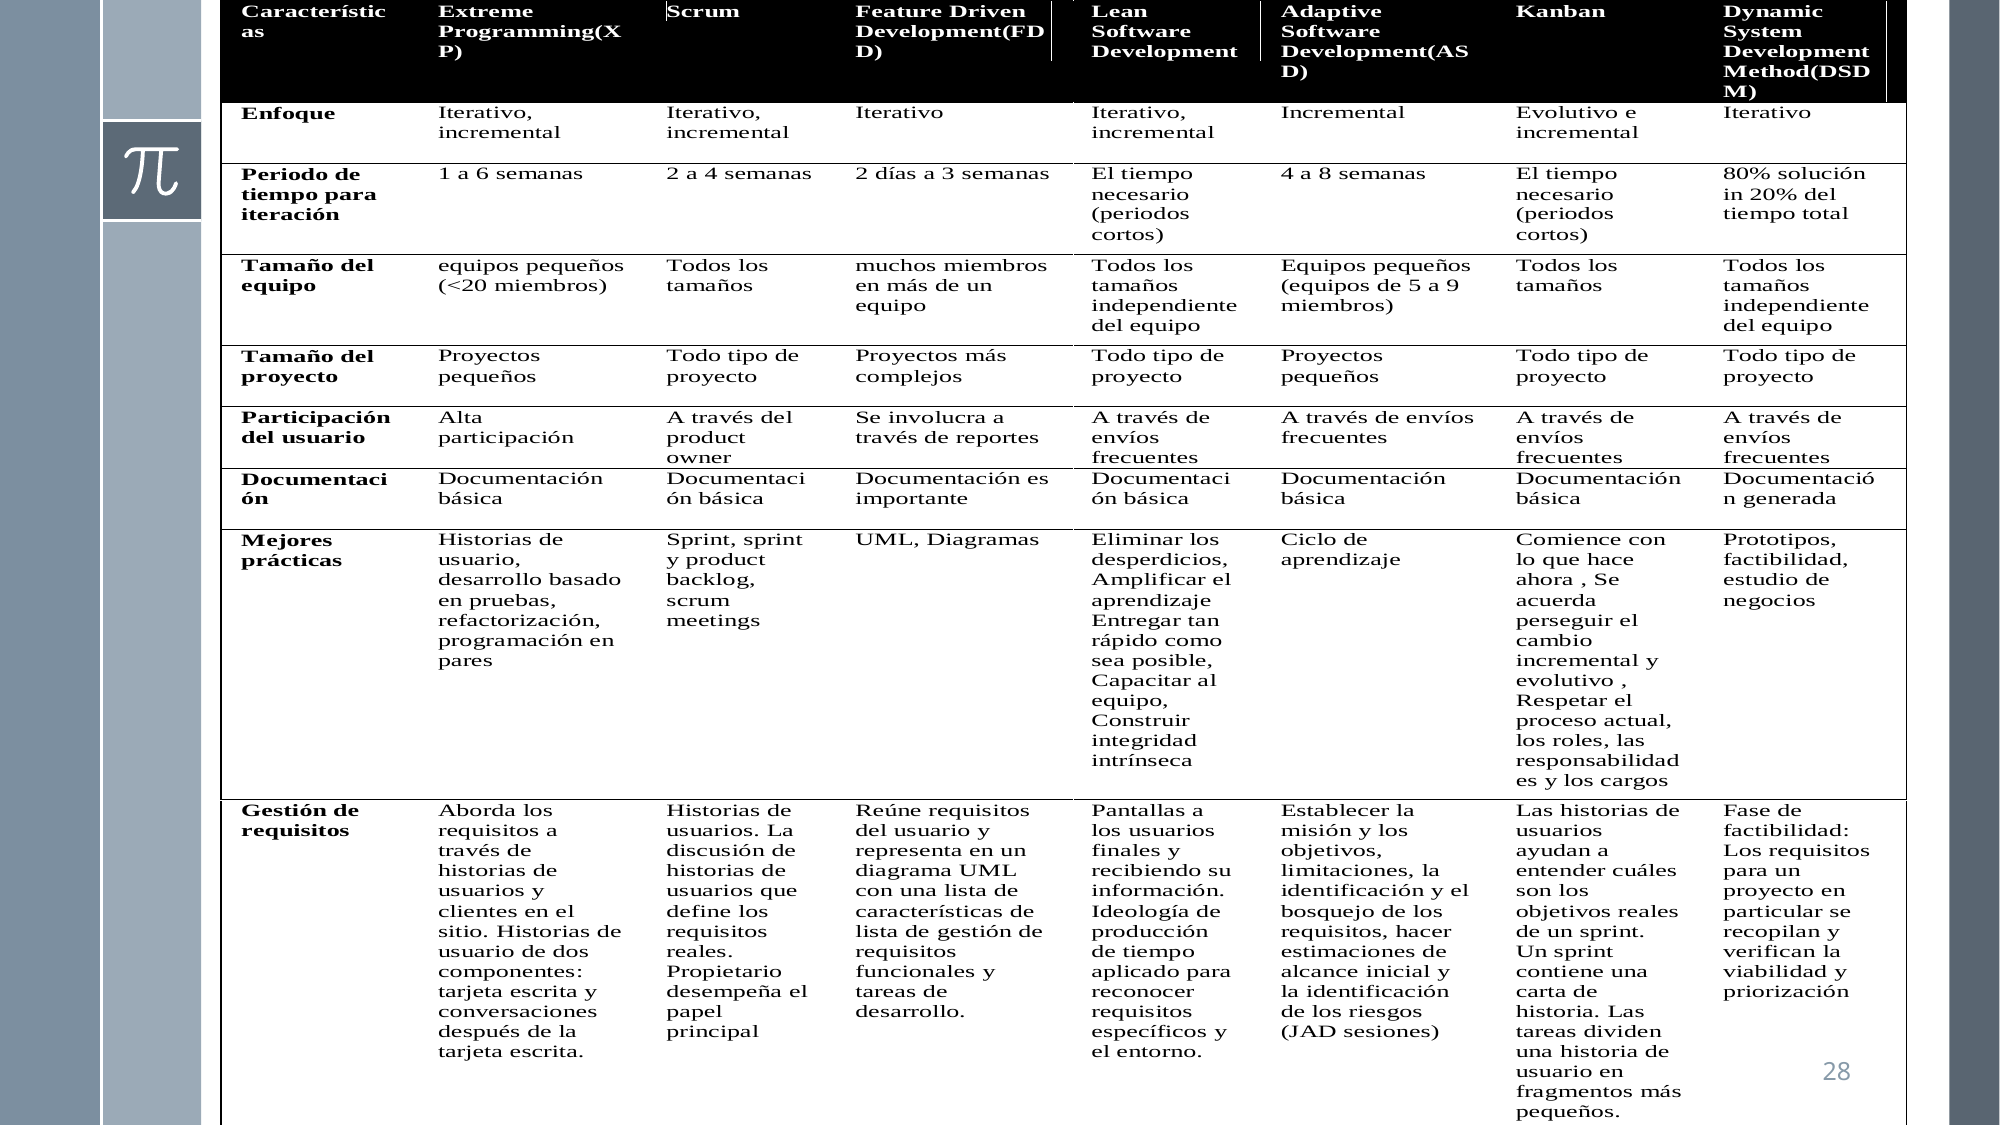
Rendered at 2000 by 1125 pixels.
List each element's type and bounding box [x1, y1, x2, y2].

picture [220, 0, 1910, 1125]
